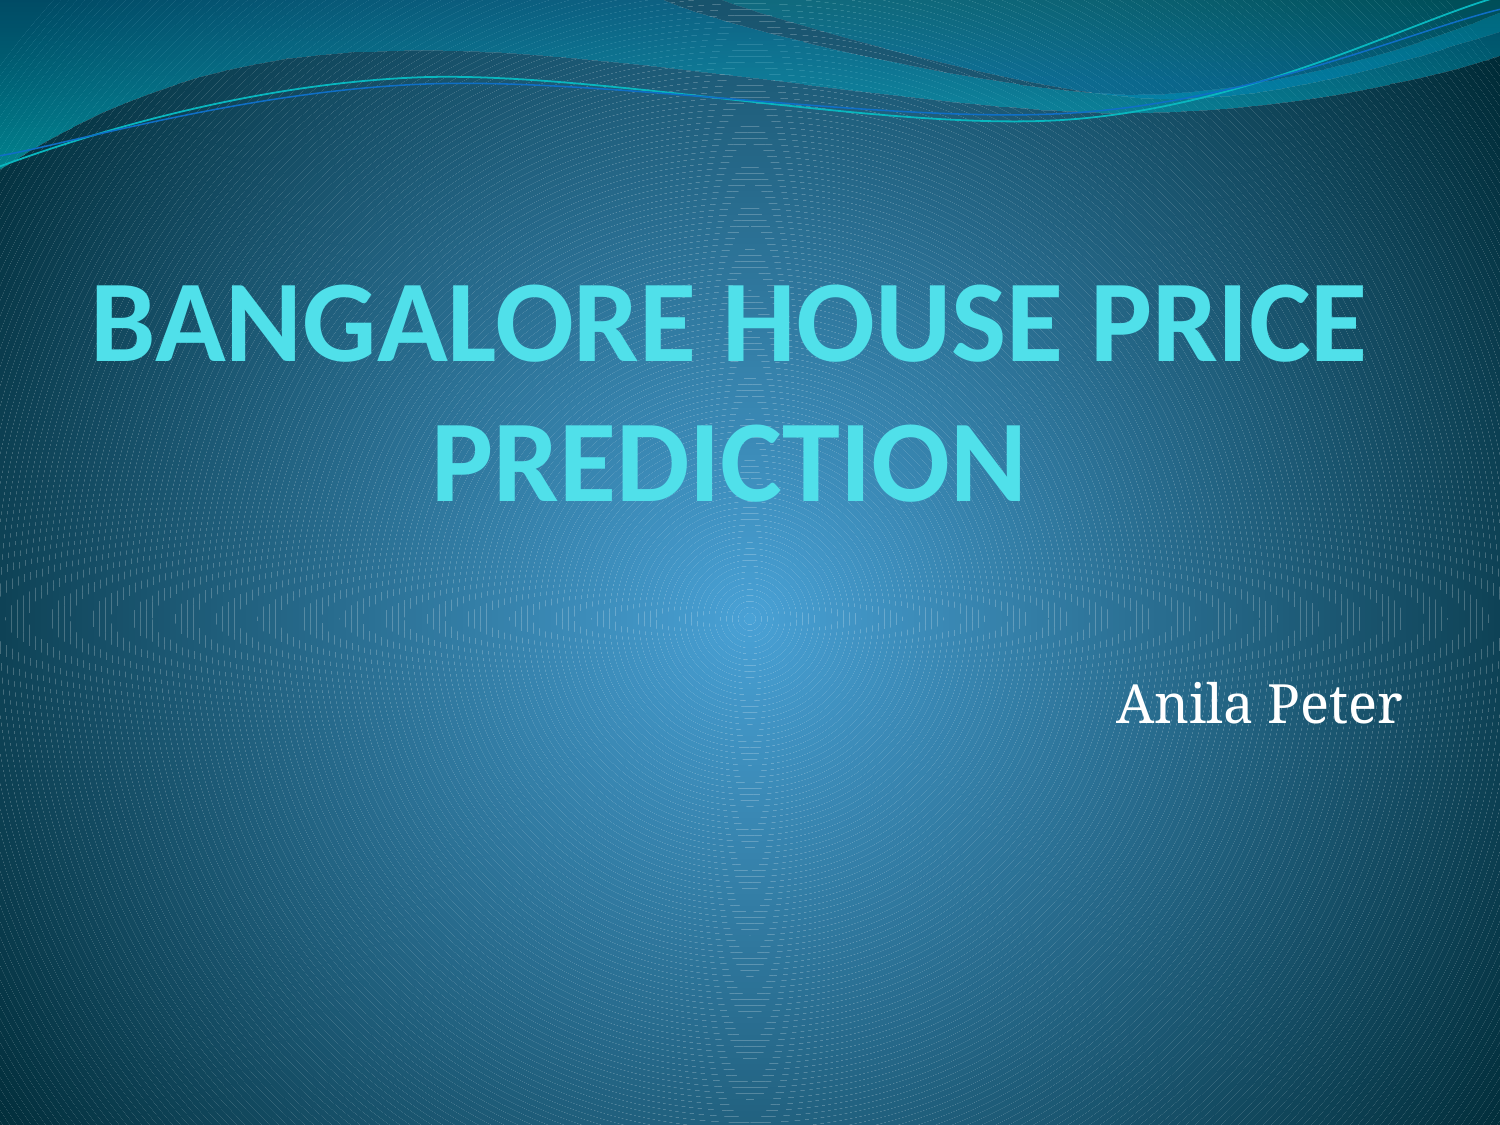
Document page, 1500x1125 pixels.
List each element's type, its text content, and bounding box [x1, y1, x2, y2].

subtitle Anila Peter [125, 662, 1414, 833]
title BANGALORE HOUSE PRICE PREDICTION [87, 224, 1376, 525]
